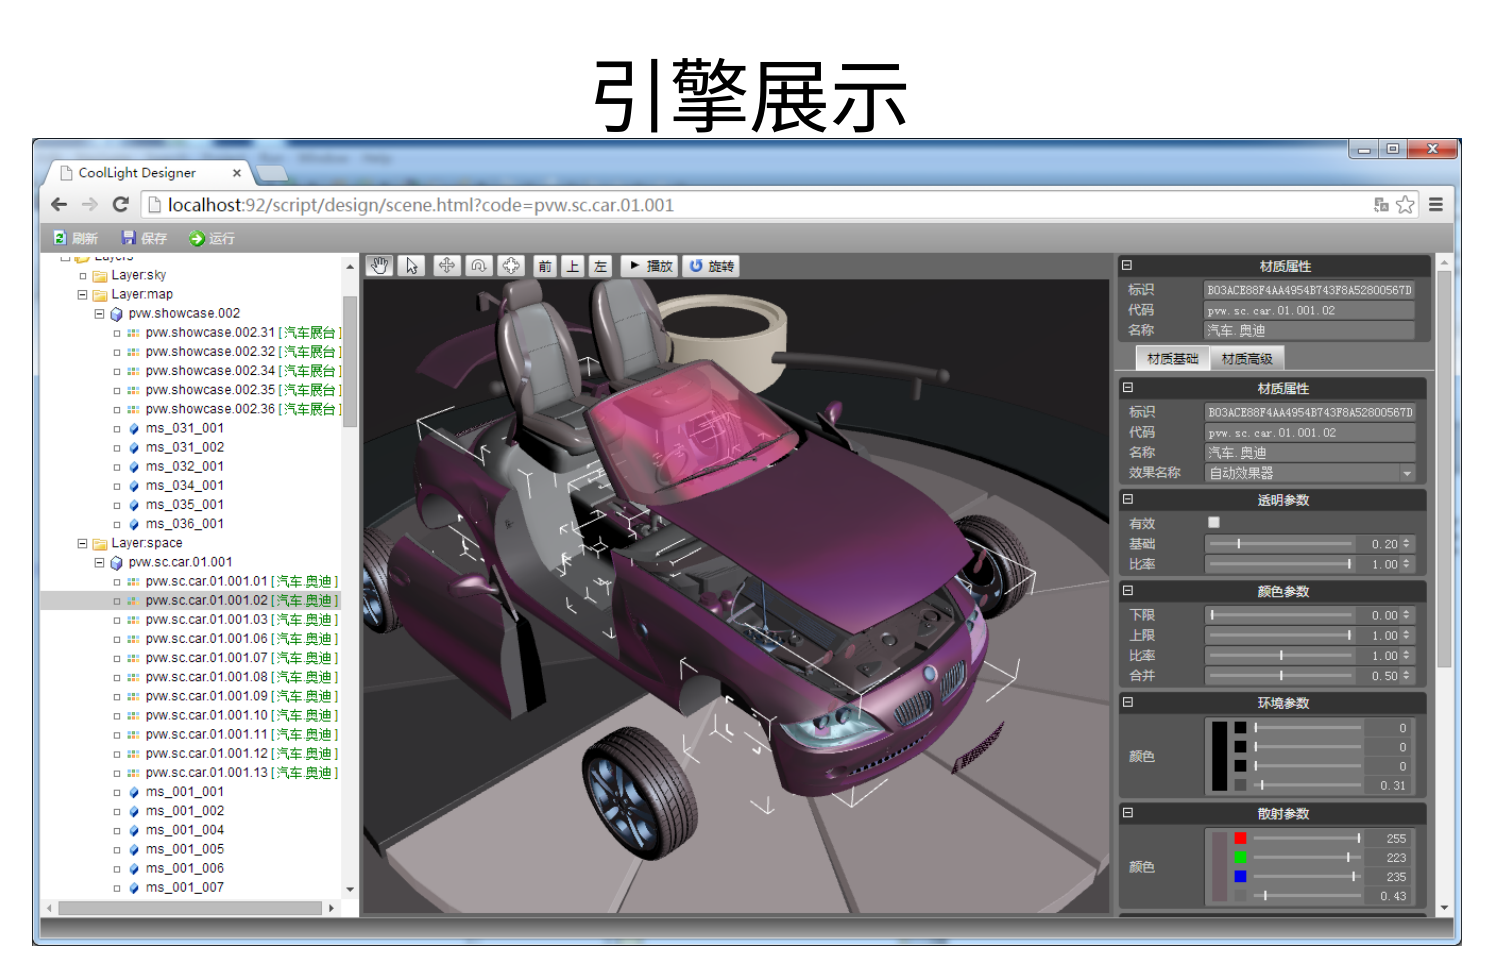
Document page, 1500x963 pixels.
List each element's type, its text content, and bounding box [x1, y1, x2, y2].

picture [0, 0, 1500, 963]
title 引擎展示 [75, 38, 1425, 136]
